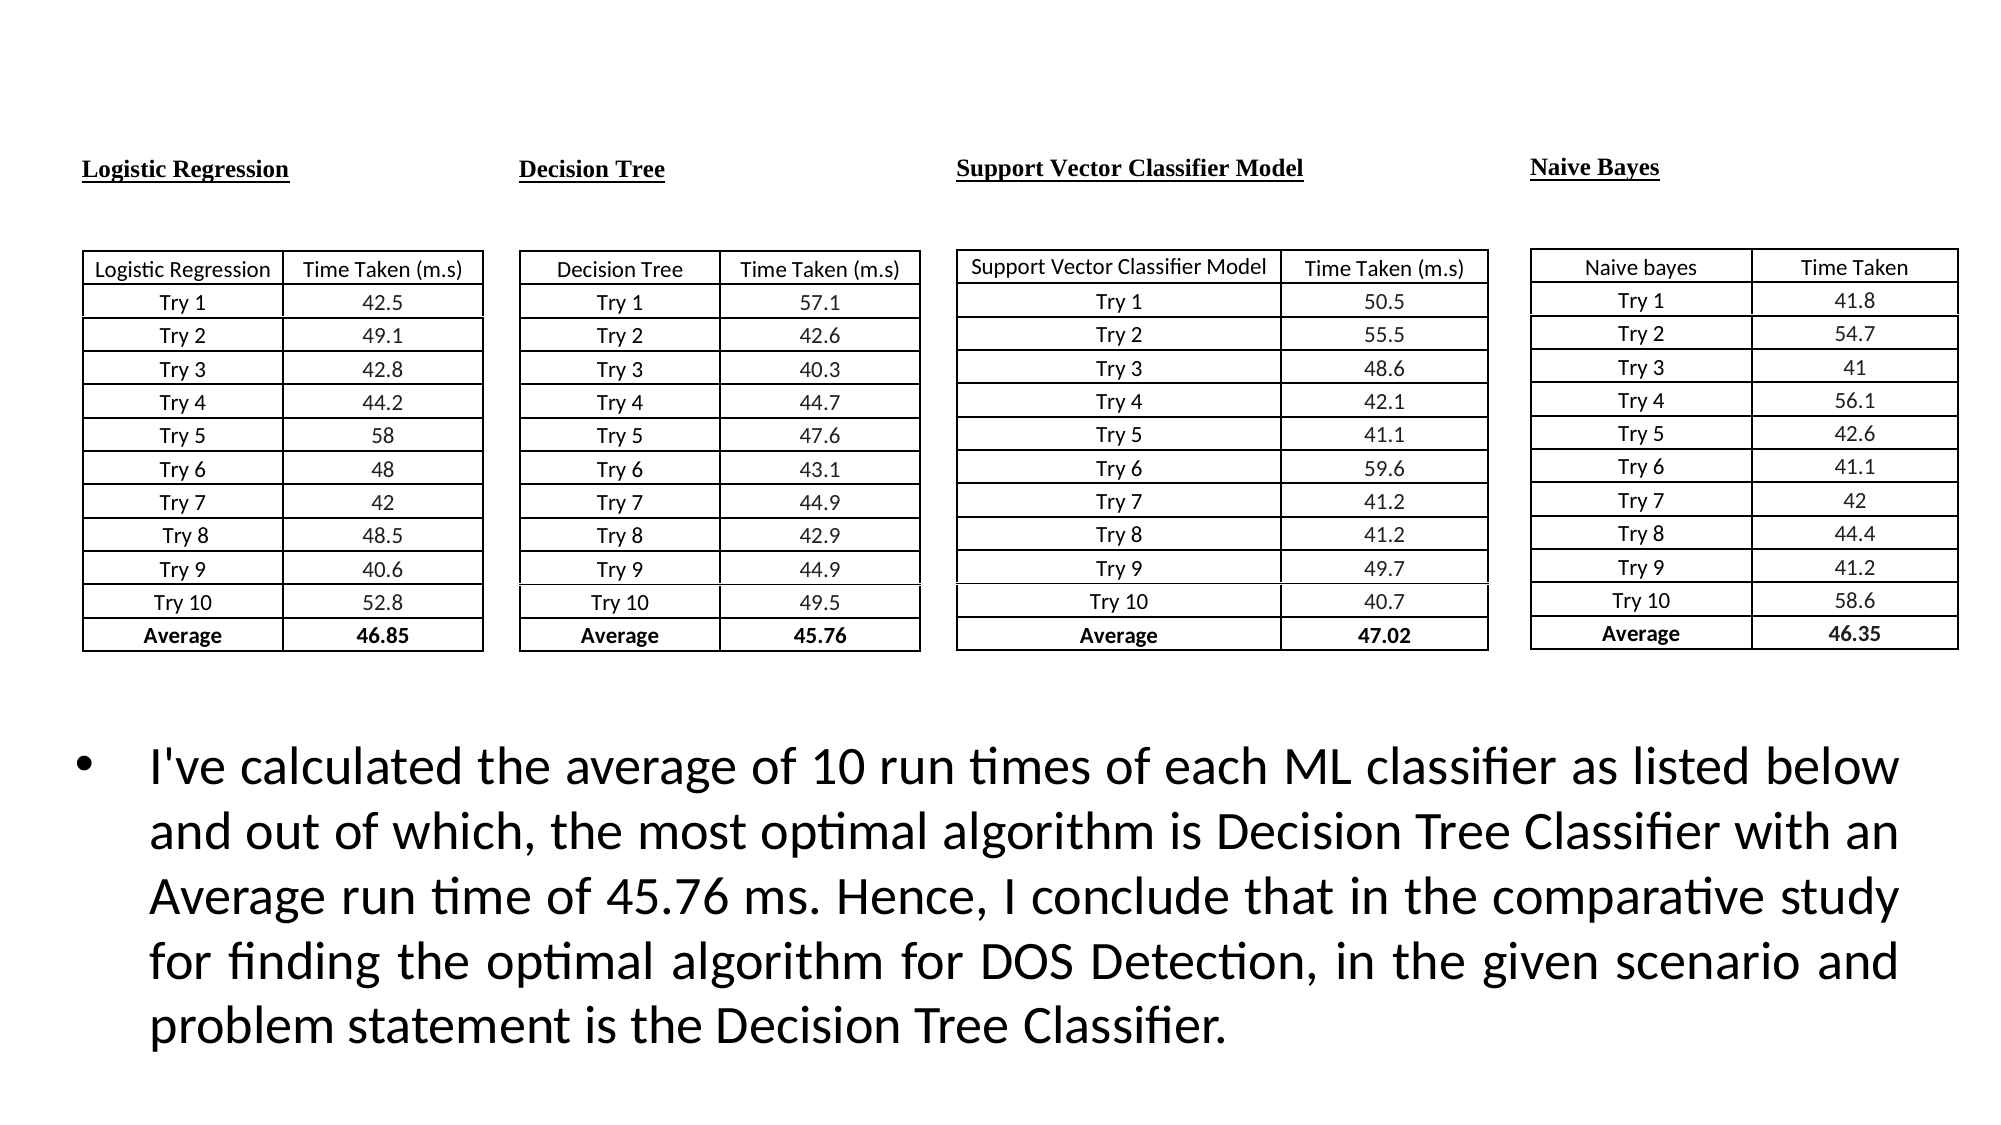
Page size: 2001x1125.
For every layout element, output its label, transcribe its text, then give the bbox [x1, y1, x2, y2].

text_box I've calculated the average of 10 run times of each ML classifier as listed below and out of which, the most optimal algorithm is Decision Tree Classifier with an Average run time of 45.76 ms. Hence, I conclude that in the comparative study for finding the optimal algorithm for DOS Detection, in the given scenario and problem statement is the Decision Tree Classifier. [60, 722, 1918, 1108]
picture [519, 152, 2000, 701]
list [81, 154, 519, 700]
